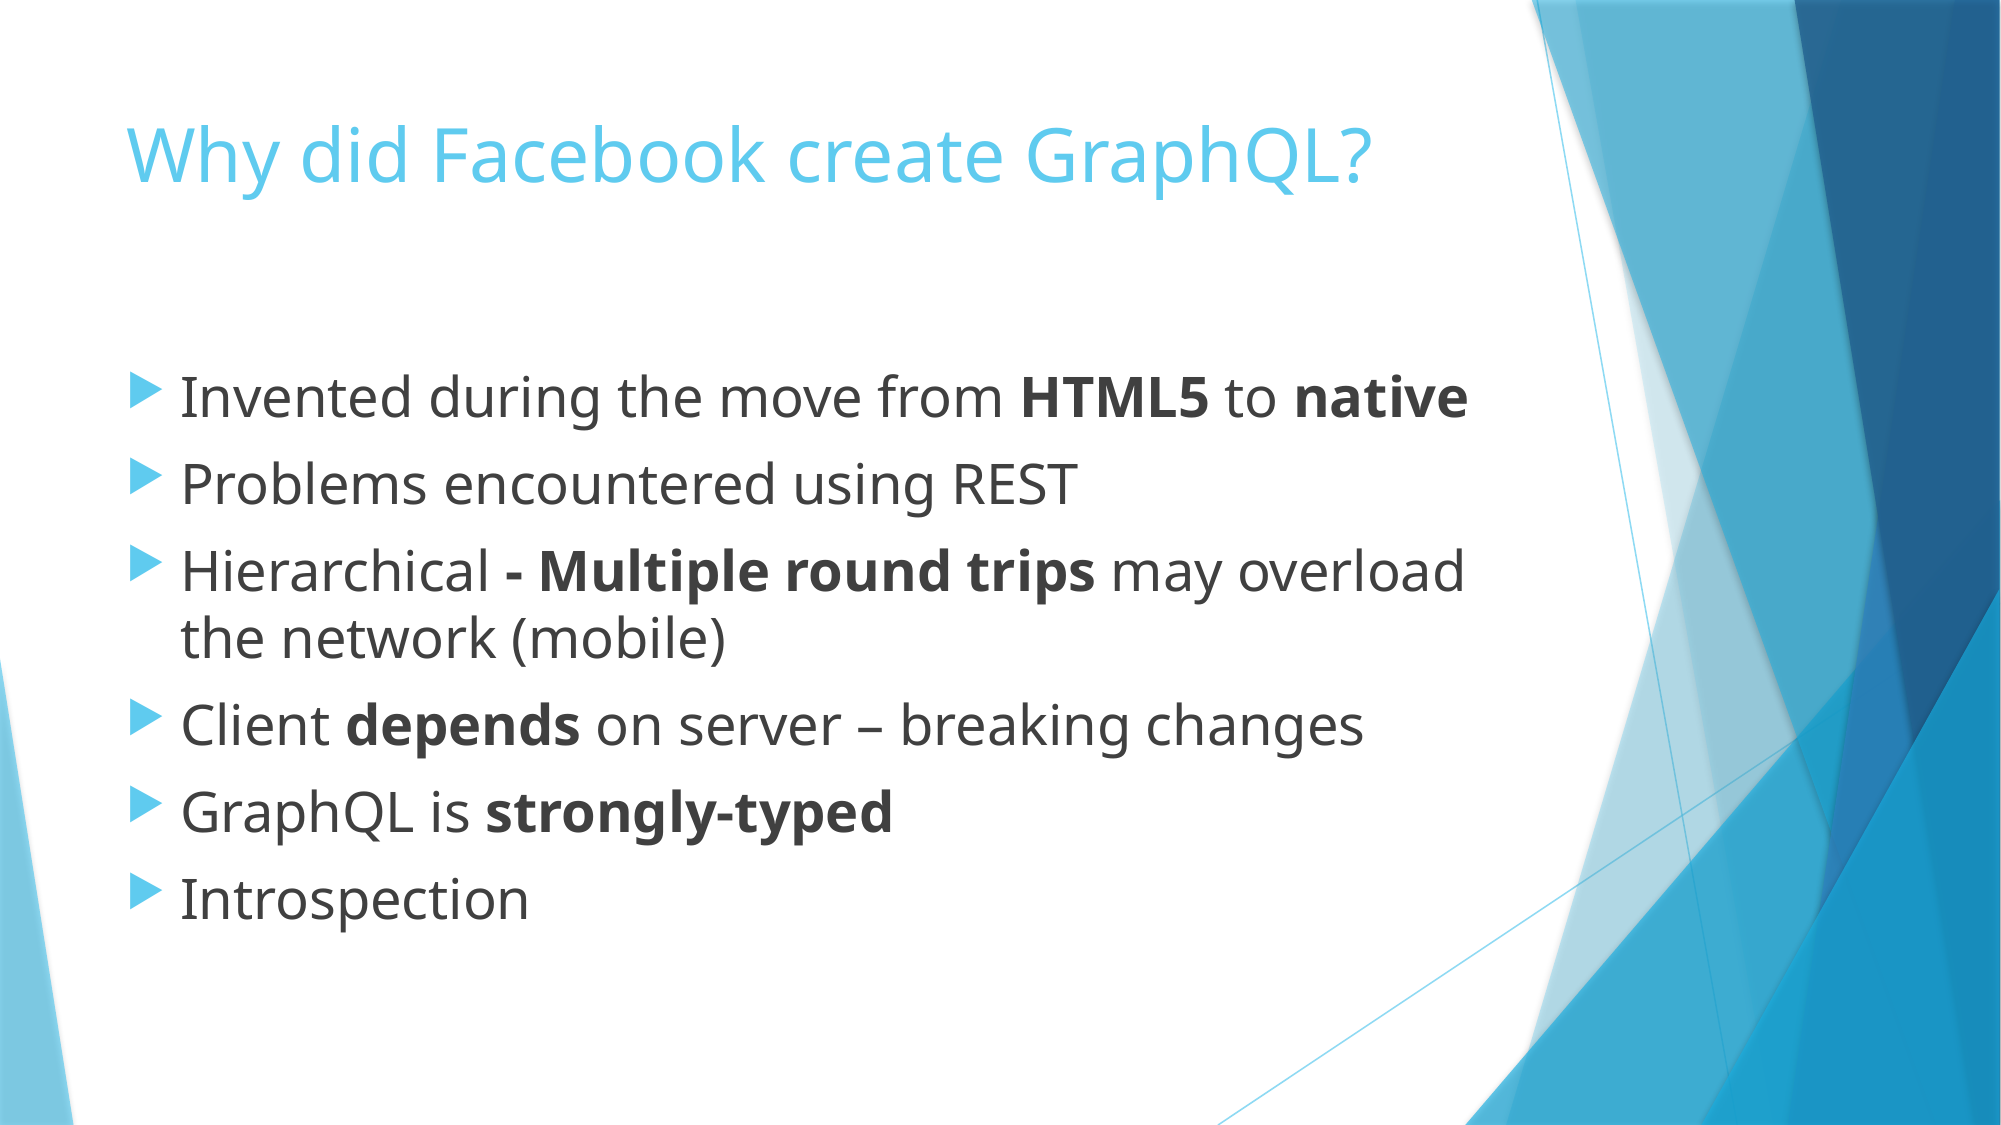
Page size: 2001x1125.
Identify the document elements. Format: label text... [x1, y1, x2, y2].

list Invented during the move from HTML5 to native Problems encountered using REST Hierarchical - Multiple round trips may overload the network (mobile) Client depends on server – breaking changes GraphQL is strongly-typed Introspection [111, 354, 1522, 992]
title Why did Facebook create GraphQL? [111, 99, 1522, 317]
